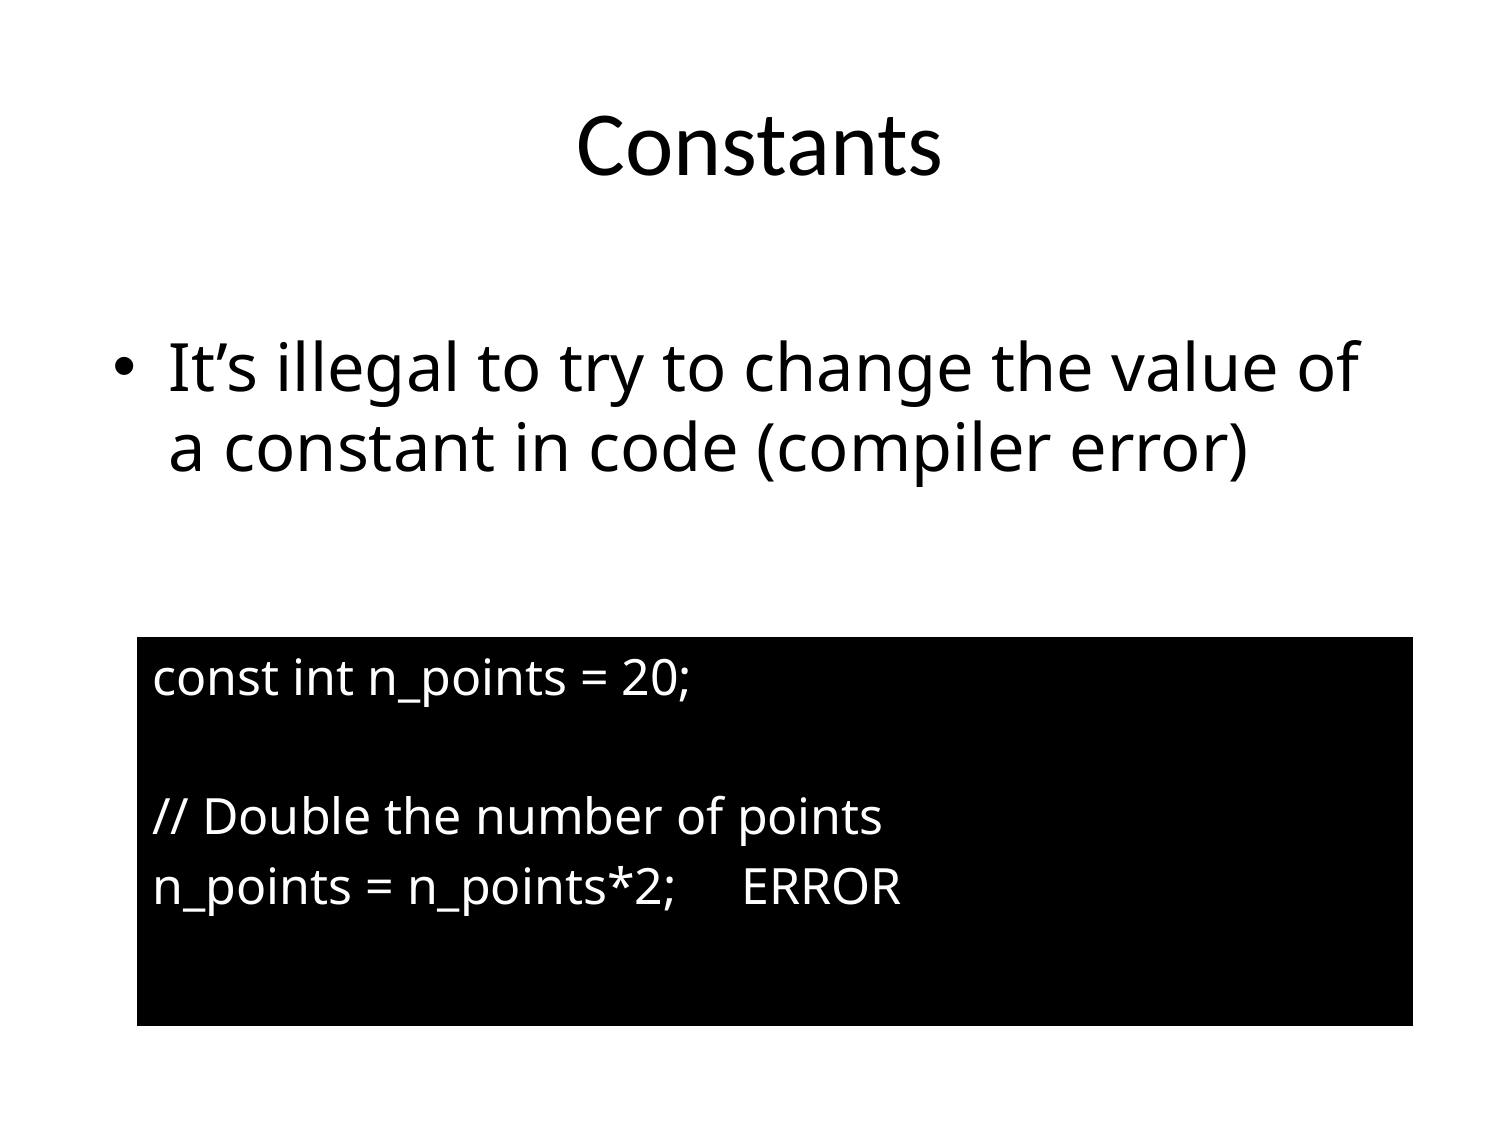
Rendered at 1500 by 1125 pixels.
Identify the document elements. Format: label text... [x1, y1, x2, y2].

title Constants [75, 45, 1425, 233]
list It’s illegal to try to change the value of a constant in code (compiler error) [112, 324, 1388, 613]
text_box const int n_points = 20; // Double the number of points n_points = n_points*2; ERROR [137, 637, 1413, 1025]
